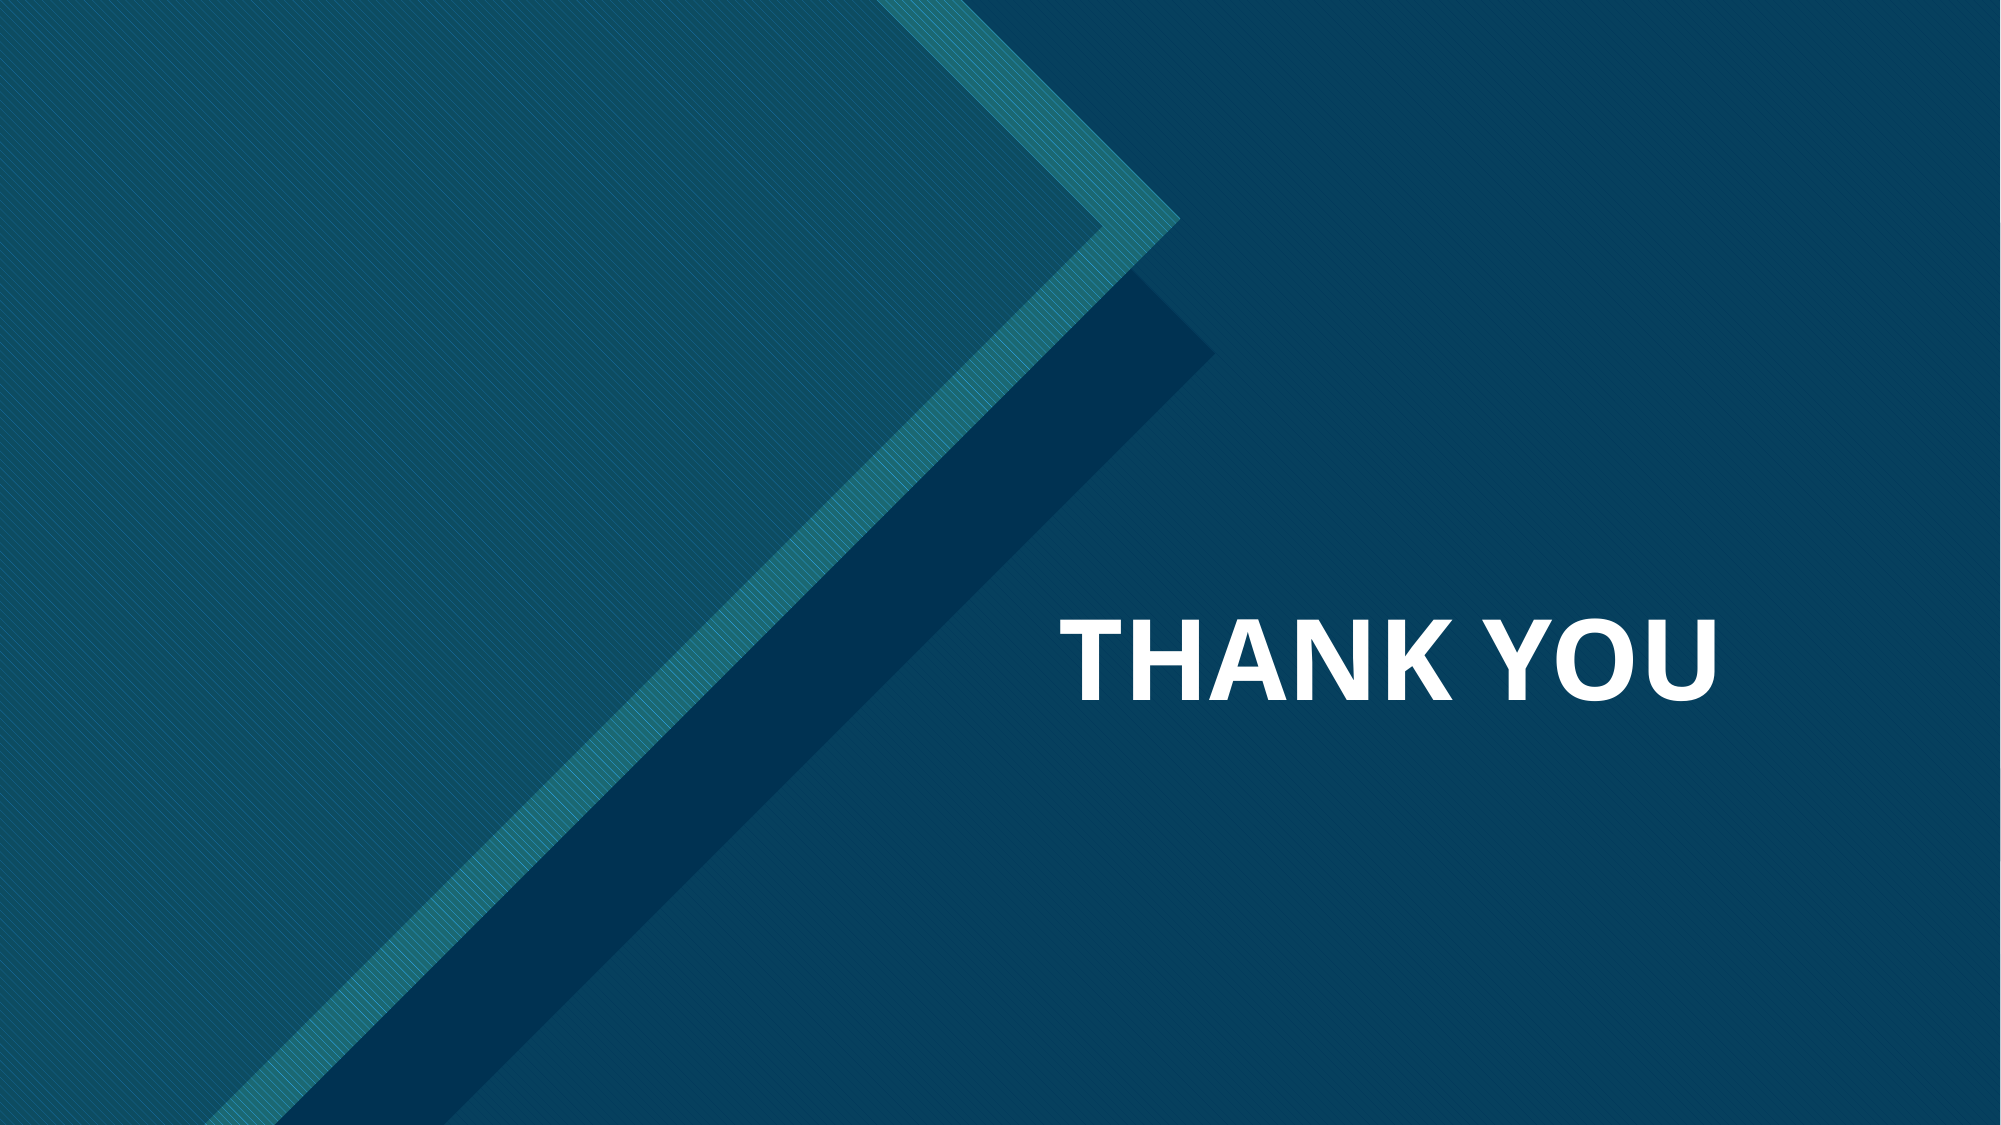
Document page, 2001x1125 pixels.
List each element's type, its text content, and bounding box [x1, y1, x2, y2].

title THANK YOU [1043, 562, 1855, 767]
